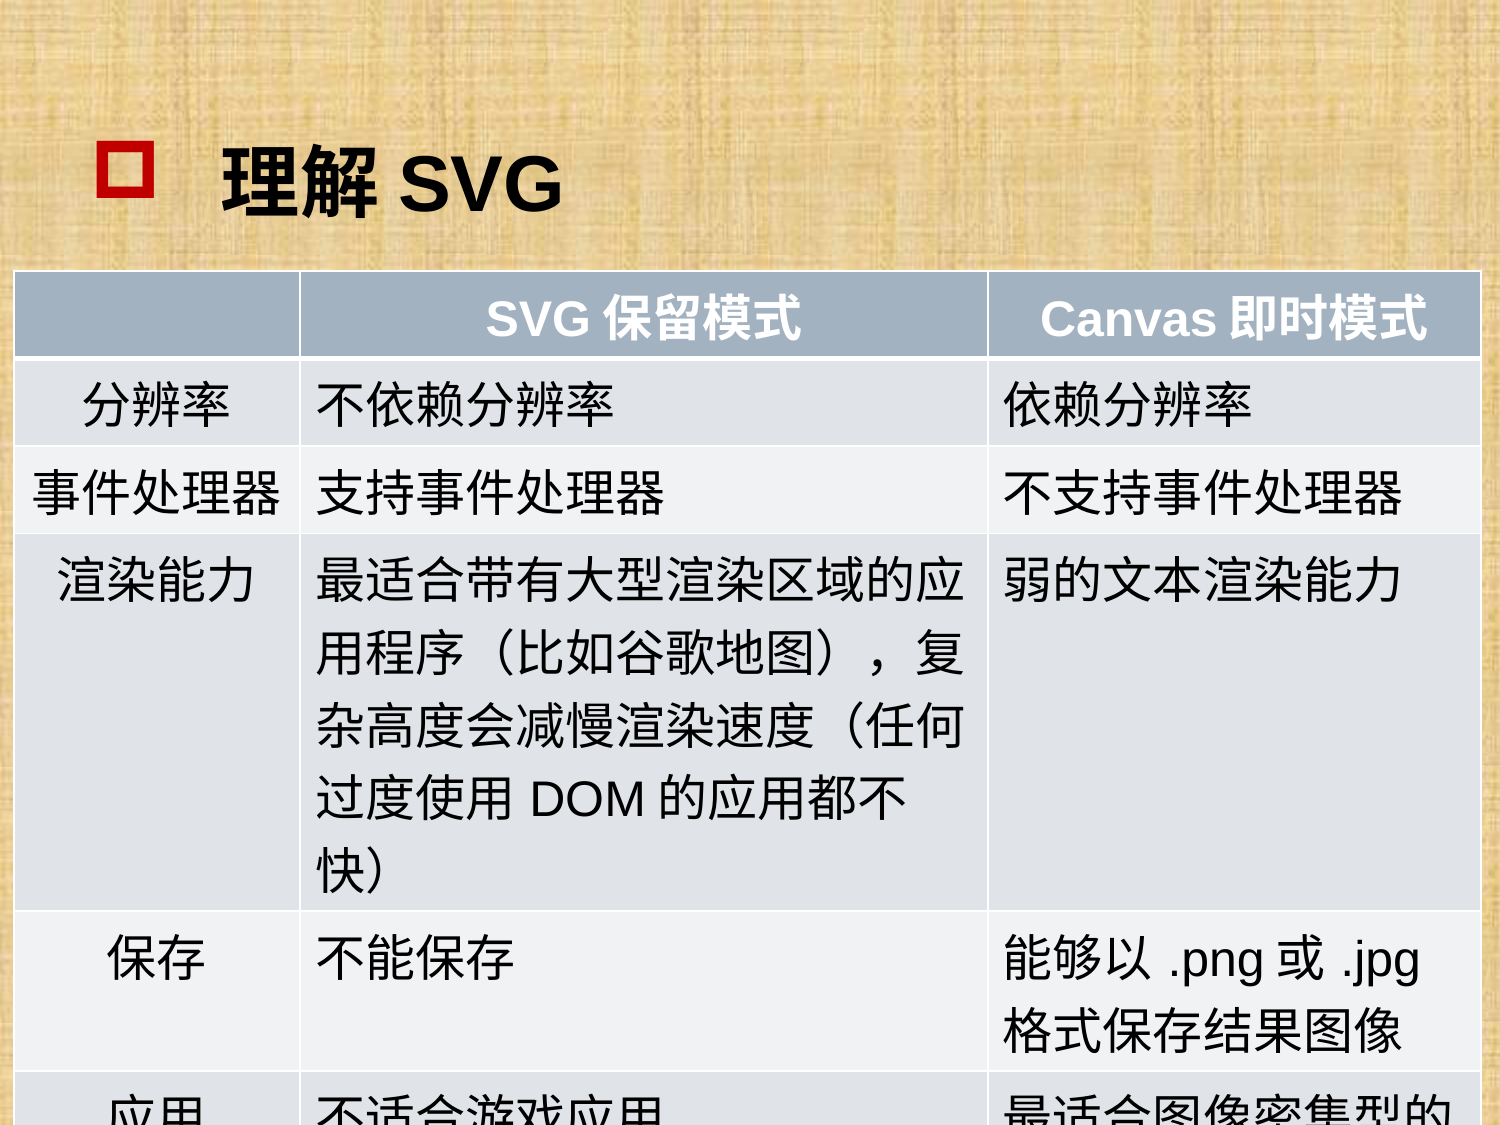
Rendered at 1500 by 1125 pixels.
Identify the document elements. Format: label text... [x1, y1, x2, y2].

table_cell 保存 [15, 912, 299, 1070]
table_header Canvas即时模式 [989, 272, 1480, 356]
table_cell 弱的文本渲染能力 [989, 534, 1480, 910]
table_header [15, 272, 299, 356]
table_header SVG保留模式 [301, 272, 987, 356]
table_cell 能够以.png或.jpg格式保存结果图像 [989, 912, 1480, 1070]
table_cell 应用 [15, 1072, 299, 1125]
table_cell 支持事件处理器 [301, 447, 987, 533]
picture [0, 0, 1500, 1125]
table_cell 不能保存 [301, 912, 987, 1070]
table_cell 最适合带有大型渲染区域的应用程序（比如谷歌地图），复杂高度会减慢渲染速度（任何过度使用DOM的应用都不快） [301, 534, 987, 910]
table_cell 最适合图像密集型的游戏，其中的许多对象会被频繁重绘 [989, 1072, 1480, 1125]
table_cell 渲染能力 [15, 534, 299, 910]
table_cell 分辨率 [15, 361, 299, 445]
table_cell 不适合游戏应用 [301, 1072, 987, 1125]
title 理解SVG [75, 124, 1388, 270]
table_cell 事件处理器 [15, 447, 299, 533]
table_cell 依赖分辨率 [989, 361, 1480, 445]
table_cell 不支持事件处理器 [989, 447, 1480, 533]
table_cell 不依赖分辨率 [301, 361, 987, 445]
